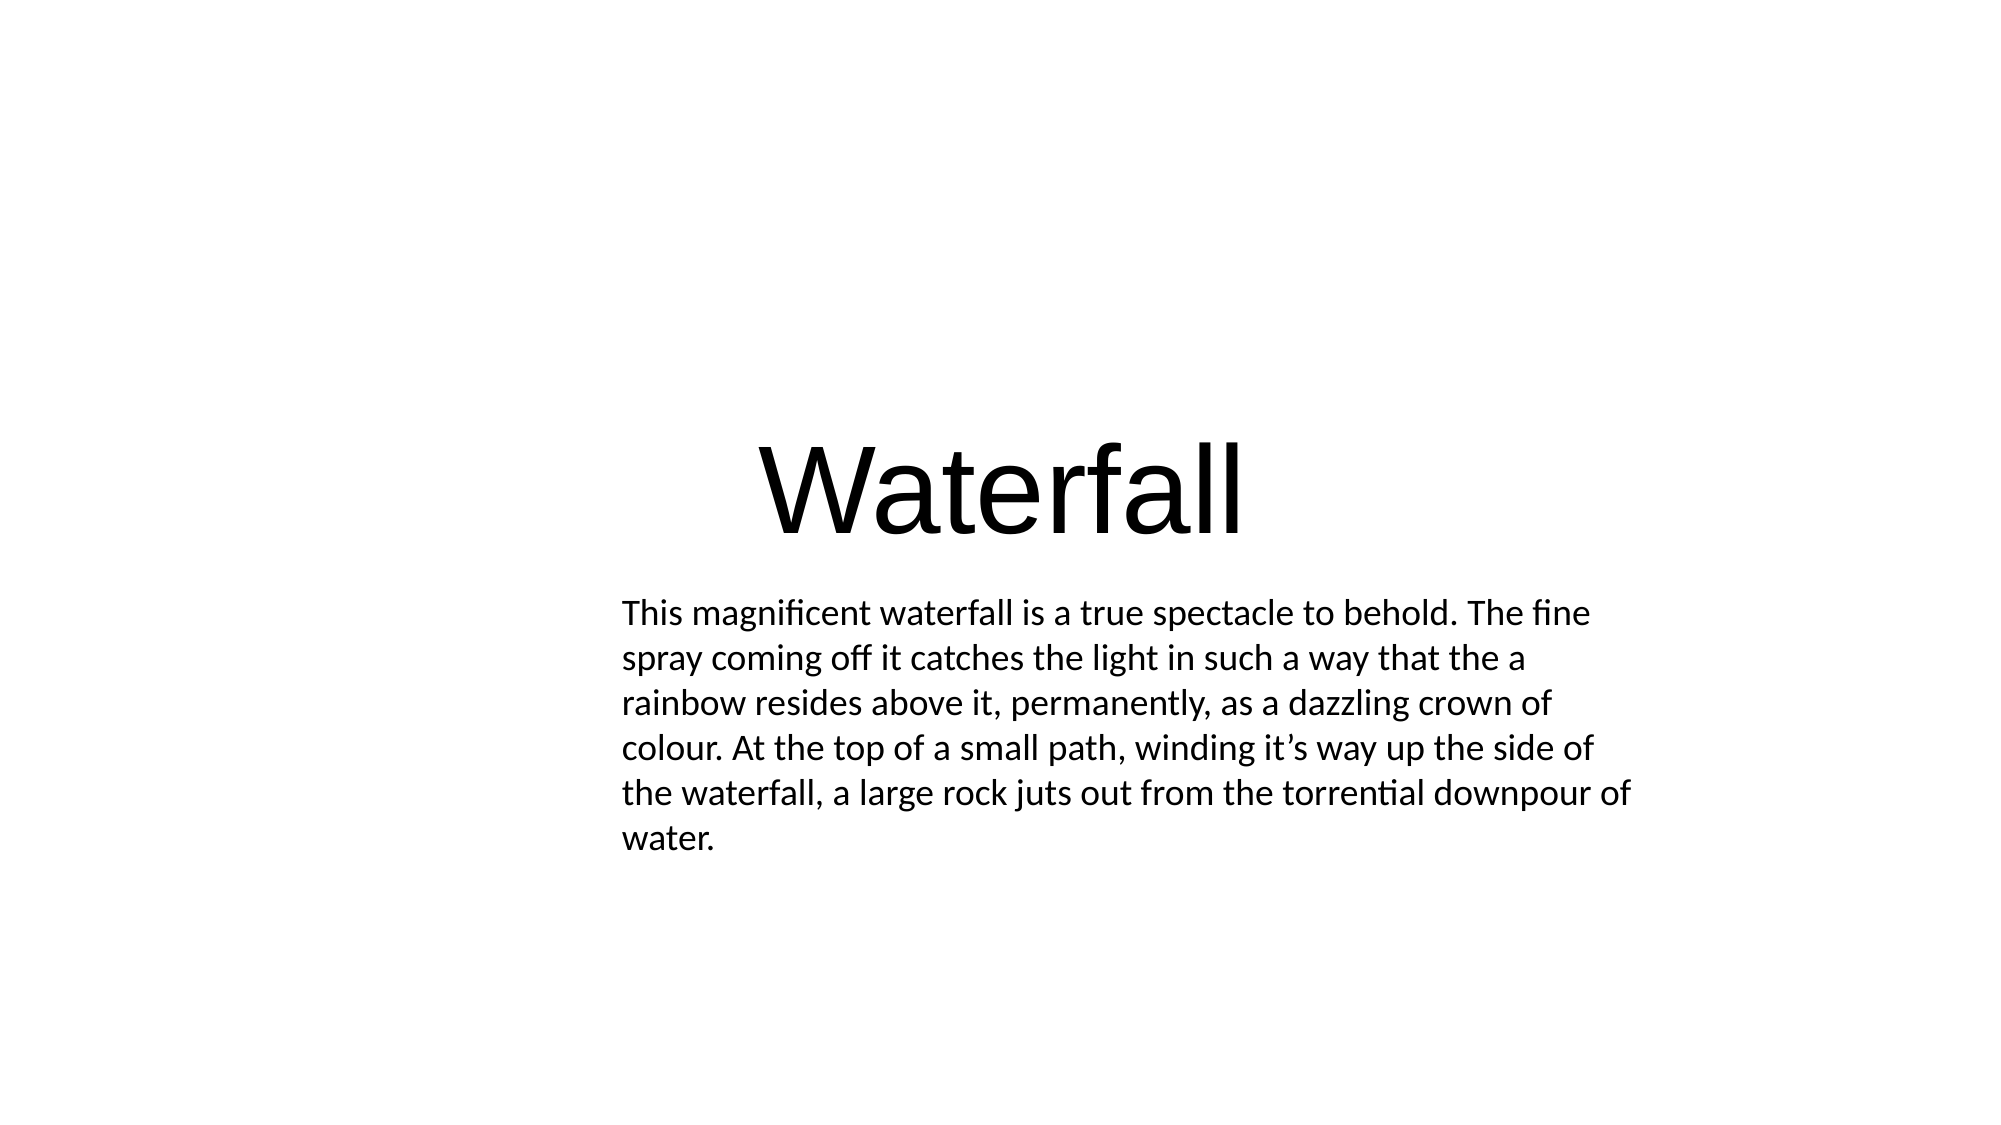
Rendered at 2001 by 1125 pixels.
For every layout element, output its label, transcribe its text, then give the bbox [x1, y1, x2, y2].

text_box This magnificent waterfall is a true spectacle to behold. The fine spray coming off it catches the light in such a way that the a rainbow resides above it, permanently, as a dazzling crown of colour. At the top of a small path, winding it’s way up the side of the waterfall, a large rock juts out from the torrential downpour of water. [607, 580, 1659, 866]
text_box Waterfall [743, 417, 1522, 503]
